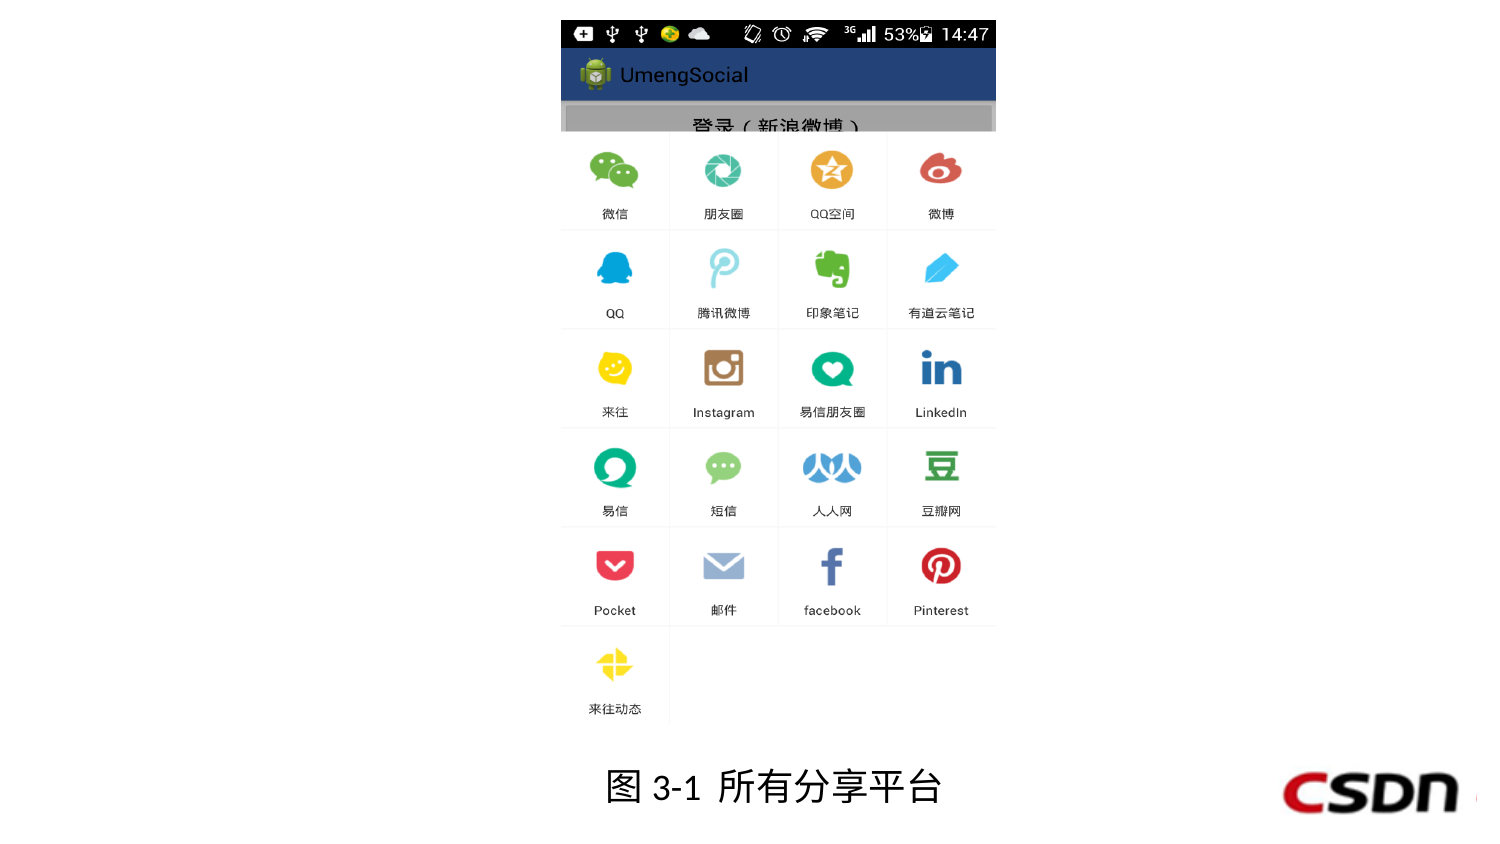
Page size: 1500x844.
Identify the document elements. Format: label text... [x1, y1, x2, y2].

text_box 图3-1 所有分享平台 [590, 755, 959, 816]
picture [560, 19, 997, 724]
picture [1257, 740, 1477, 824]
